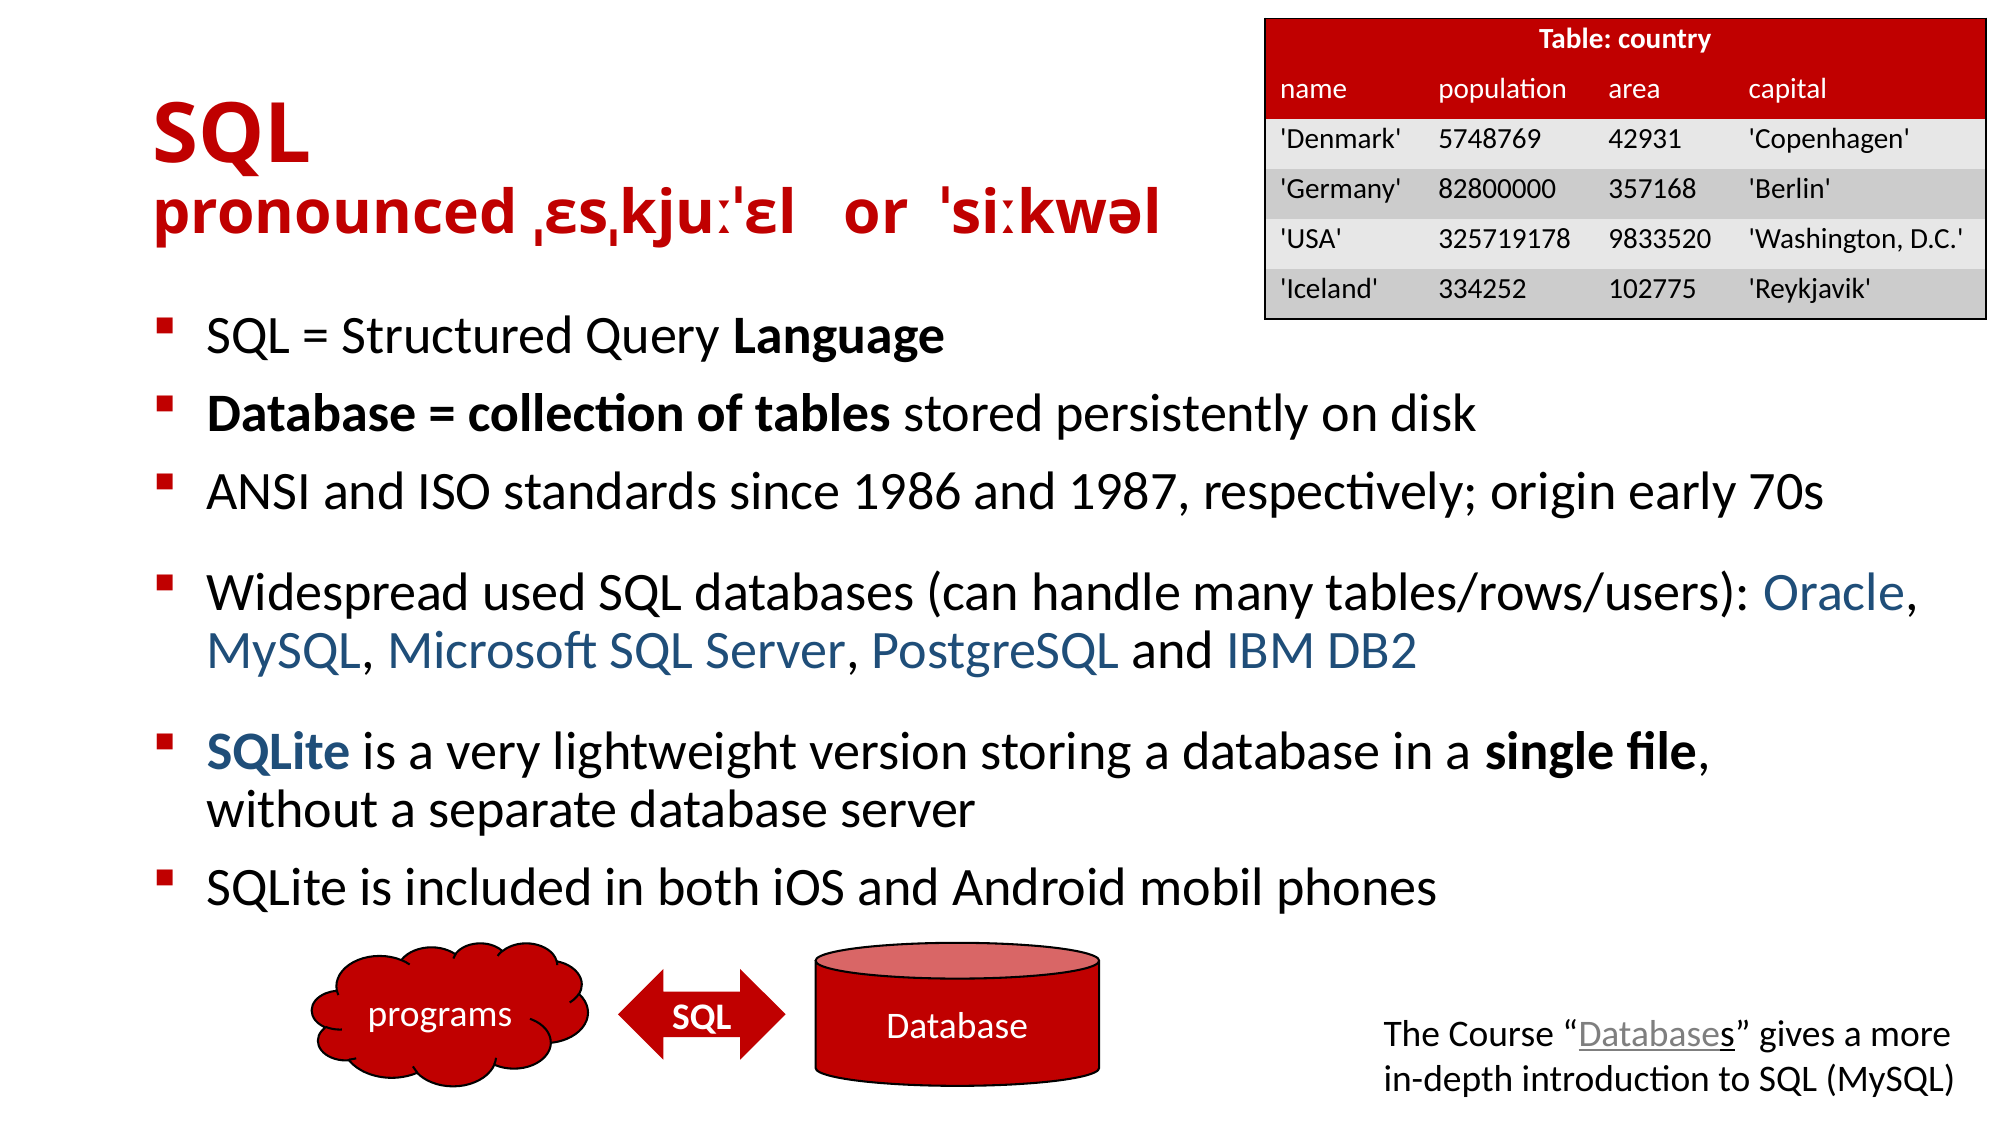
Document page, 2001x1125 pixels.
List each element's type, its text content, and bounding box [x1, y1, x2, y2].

table_cell 42931 [1593, 119, 1734, 169]
table_cell 325719178 [1423, 219, 1593, 269]
table_cell 'USA' [1266, 219, 1423, 269]
table_cell 'Copenhagen' [1734, 119, 1985, 169]
table_cell population [1423, 69, 1593, 119]
text_box programs [310, 942, 590, 1088]
text_box SQL [616, 966, 788, 1063]
table_cell 102775 [1593, 269, 1734, 318]
table_cell 82800000 [1423, 169, 1593, 219]
table_cell 'Berlin' [1734, 169, 1985, 219]
table_cell name [1266, 69, 1423, 119]
text_box The Course “Databases” gives a more in-depth introduction to SQL (MySQL) [1368, 1001, 2000, 1106]
table_cell 9833520 [1593, 219, 1734, 269]
list SQL = Structured Query Language Database = collection of tables stored persistently on disk ANSI and ISO standards since 1986 and 1987, respectively; origin early 70s Widespread used SQL databases (can handle many tables/rows/users): Oracle, MySQL, Microsoft SQL Server, PostgreSQL and IBM DB2 SQLite is a very lightweight version storing a database in a single file, without a separate database server SQLite is included in both iOS and Android mobil phones [137, 299, 1986, 931]
table_cell 'Iceland' [1266, 269, 1423, 318]
table_cell 5748769 [1423, 119, 1593, 169]
table_cell 357168 [1593, 169, 1734, 219]
title SQL pronounced ˌɛsˌkjuːˈɛl or ˈsiːkwəl [137, 59, 1248, 278]
table_cell capital [1734, 69, 1985, 119]
table_cell 'Denmark' [1266, 119, 1423, 169]
table_cell 'Washington, D.C.' [1734, 219, 1985, 269]
text_box Database [814, 941, 1101, 1087]
table_header Table: country [1266, 19, 1985, 69]
table_cell 'Germany' [1266, 169, 1423, 219]
table_cell 334252 [1423, 269, 1593, 318]
table_cell area [1593, 69, 1734, 119]
table_cell 'Reykjavik' [1734, 269, 1985, 318]
